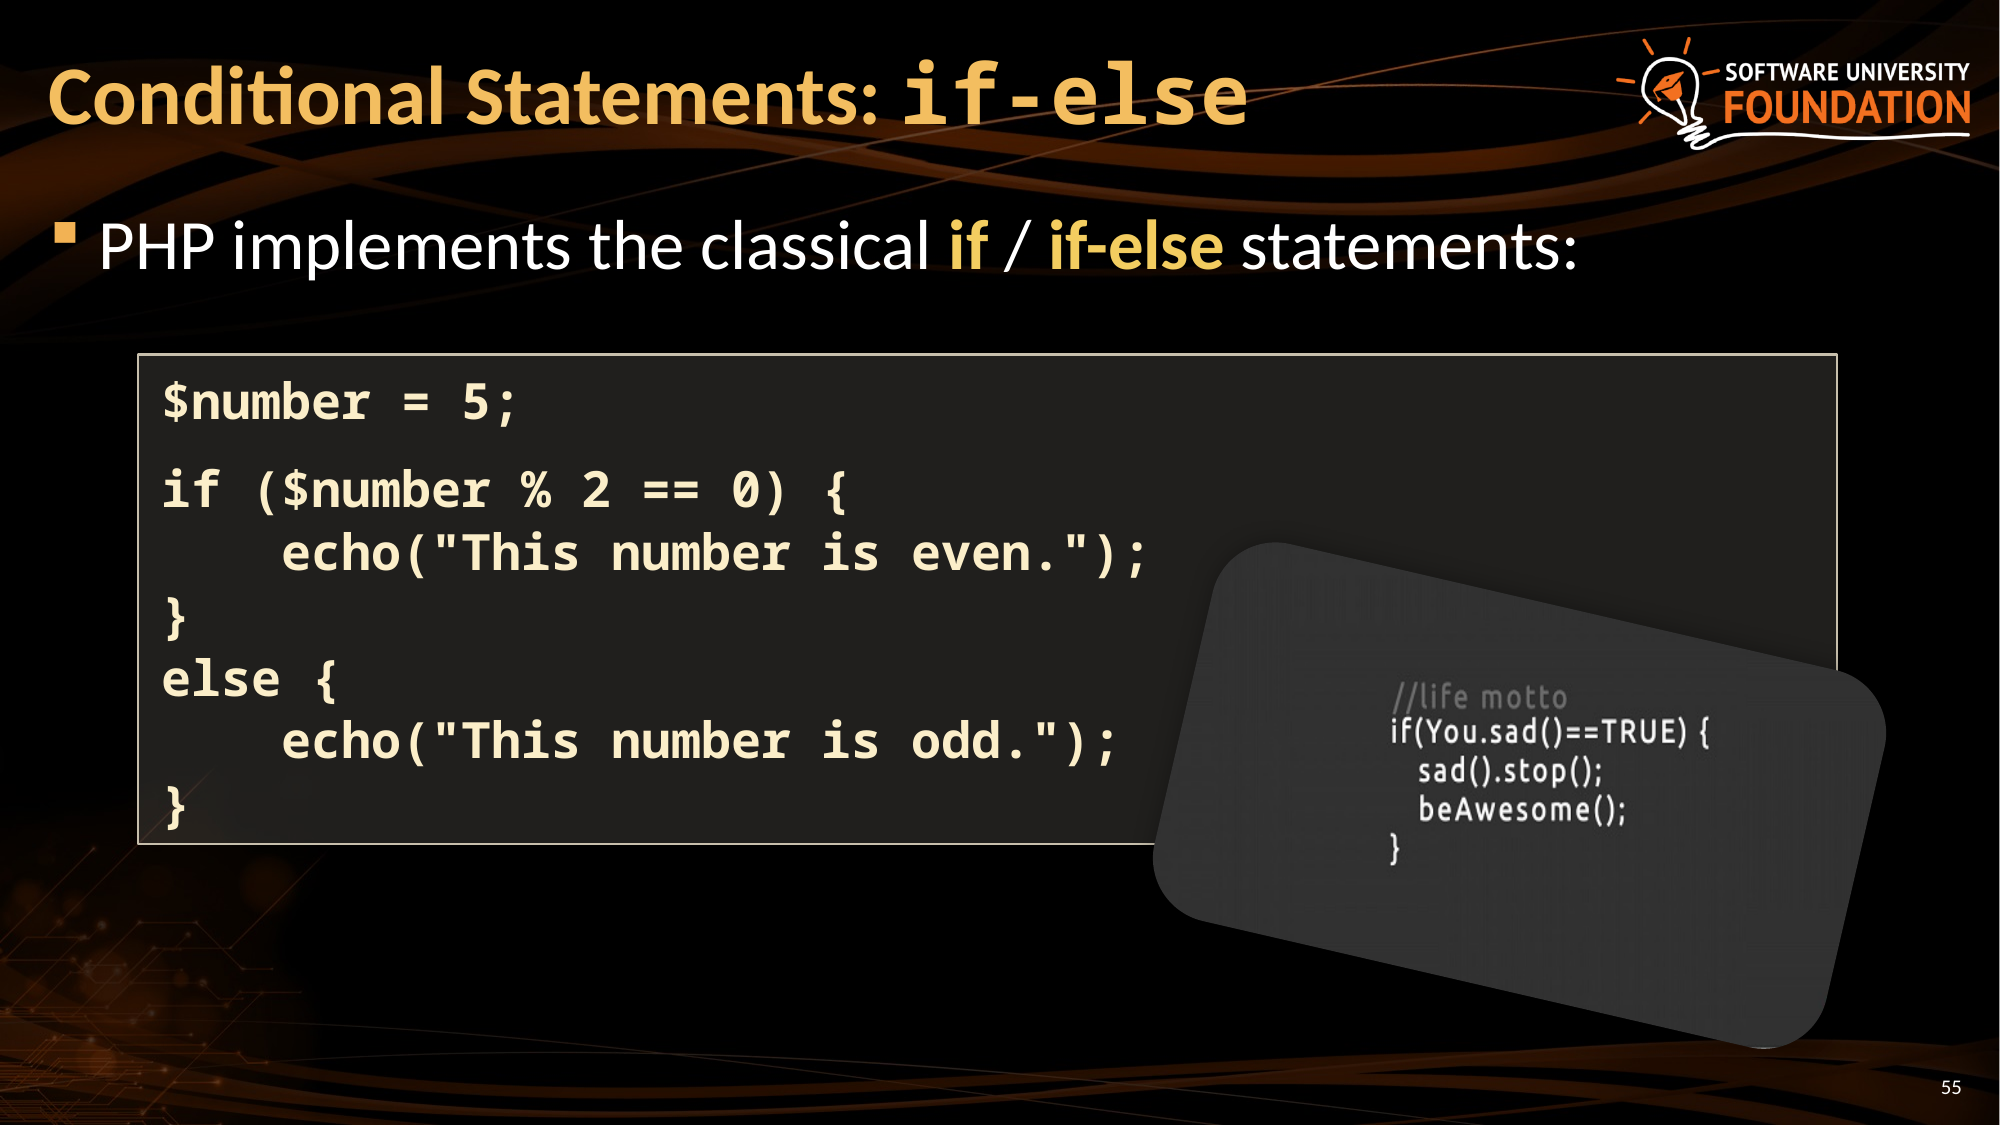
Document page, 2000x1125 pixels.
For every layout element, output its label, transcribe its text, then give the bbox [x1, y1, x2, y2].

list PHP implements the classical if / if-else statements: [31, 188, 1968, 1103]
picture [0, 0, 2000, 1125]
title Conditional Statements: if-else [30, 6, 1602, 189]
text_box $number = 5; if ($number % 2 == 0) { echo("This number is even."); } else { echo("This number is odd."); } [137, 354, 1838, 844]
